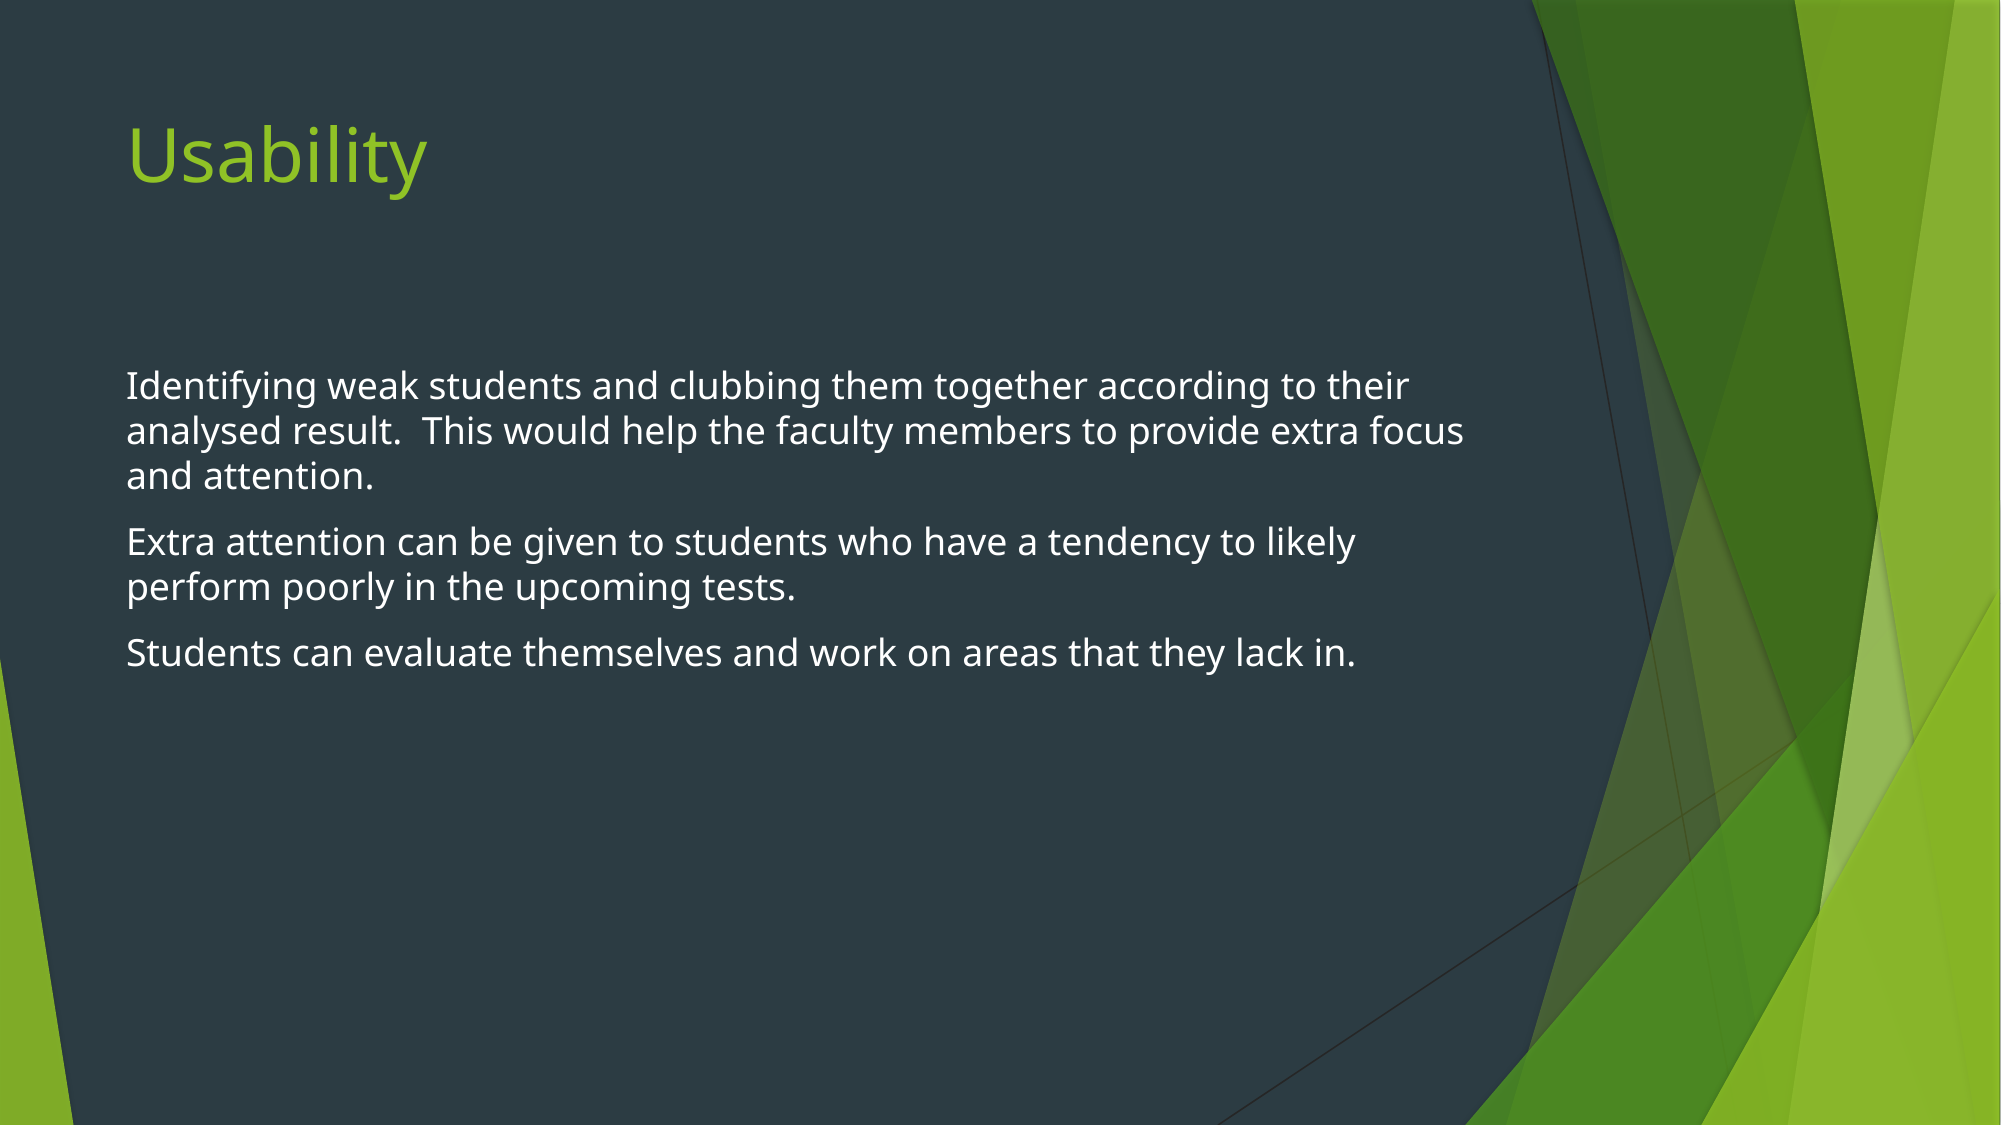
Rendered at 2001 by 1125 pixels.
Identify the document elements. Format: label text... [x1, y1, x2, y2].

list Identifying weak students and clubbing them together according to their analysed result. This would help the faculty members to provide extra focus and attention. Extra attention can be given to students who have a tendency to likely perform poorly in the upcoming tests. Students can evaluate themselves and work on areas that they lack in. [111, 354, 1522, 992]
title Usability [111, 99, 1522, 317]
